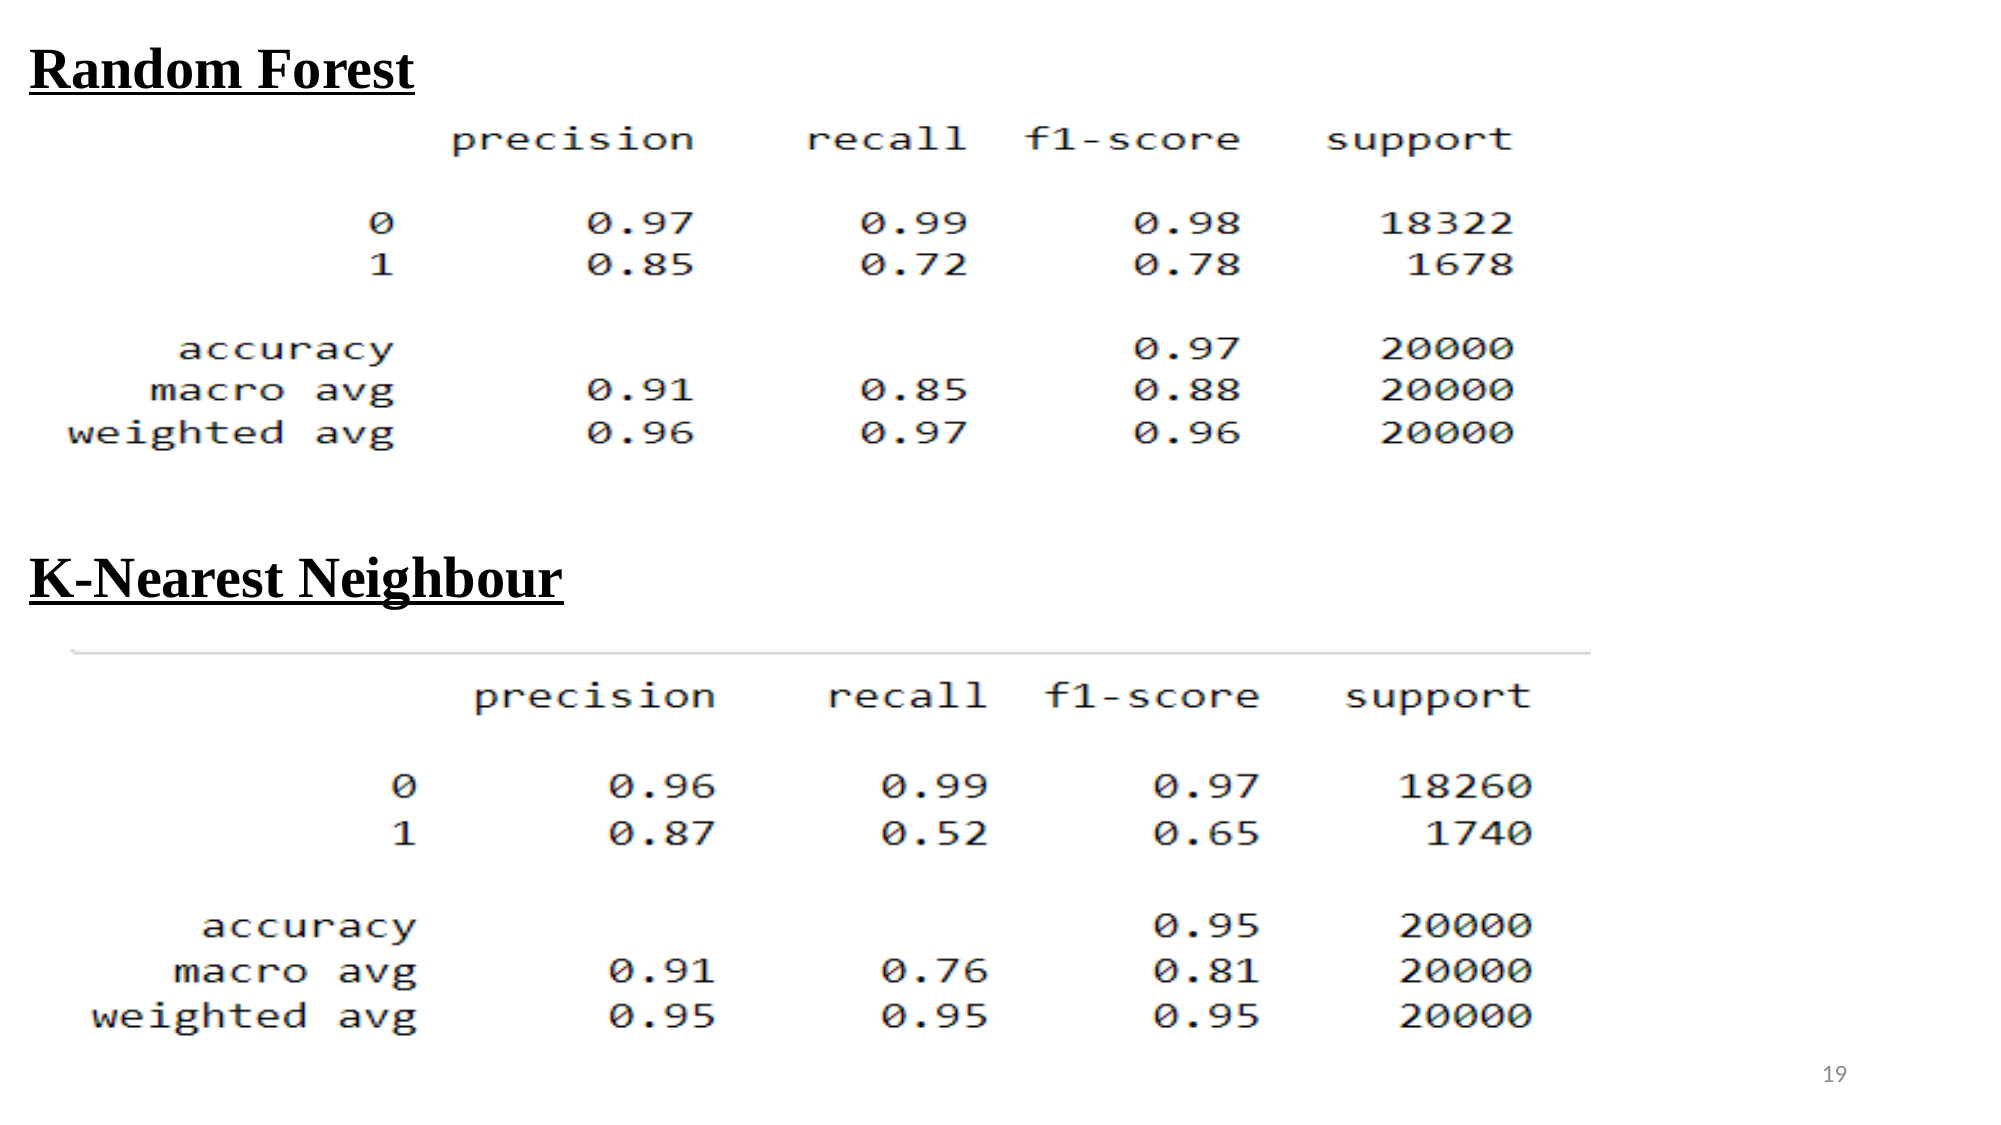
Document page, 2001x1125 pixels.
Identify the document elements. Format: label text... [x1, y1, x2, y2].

picture [14, 107, 1591, 501]
text_box Random Forest [14, 22, 466, 107]
picture [50, 649, 1591, 1081]
text_box K-Nearest Neighbour [14, 532, 1498, 617]
slide_number 19 [1412, 1042, 1863, 1103]
